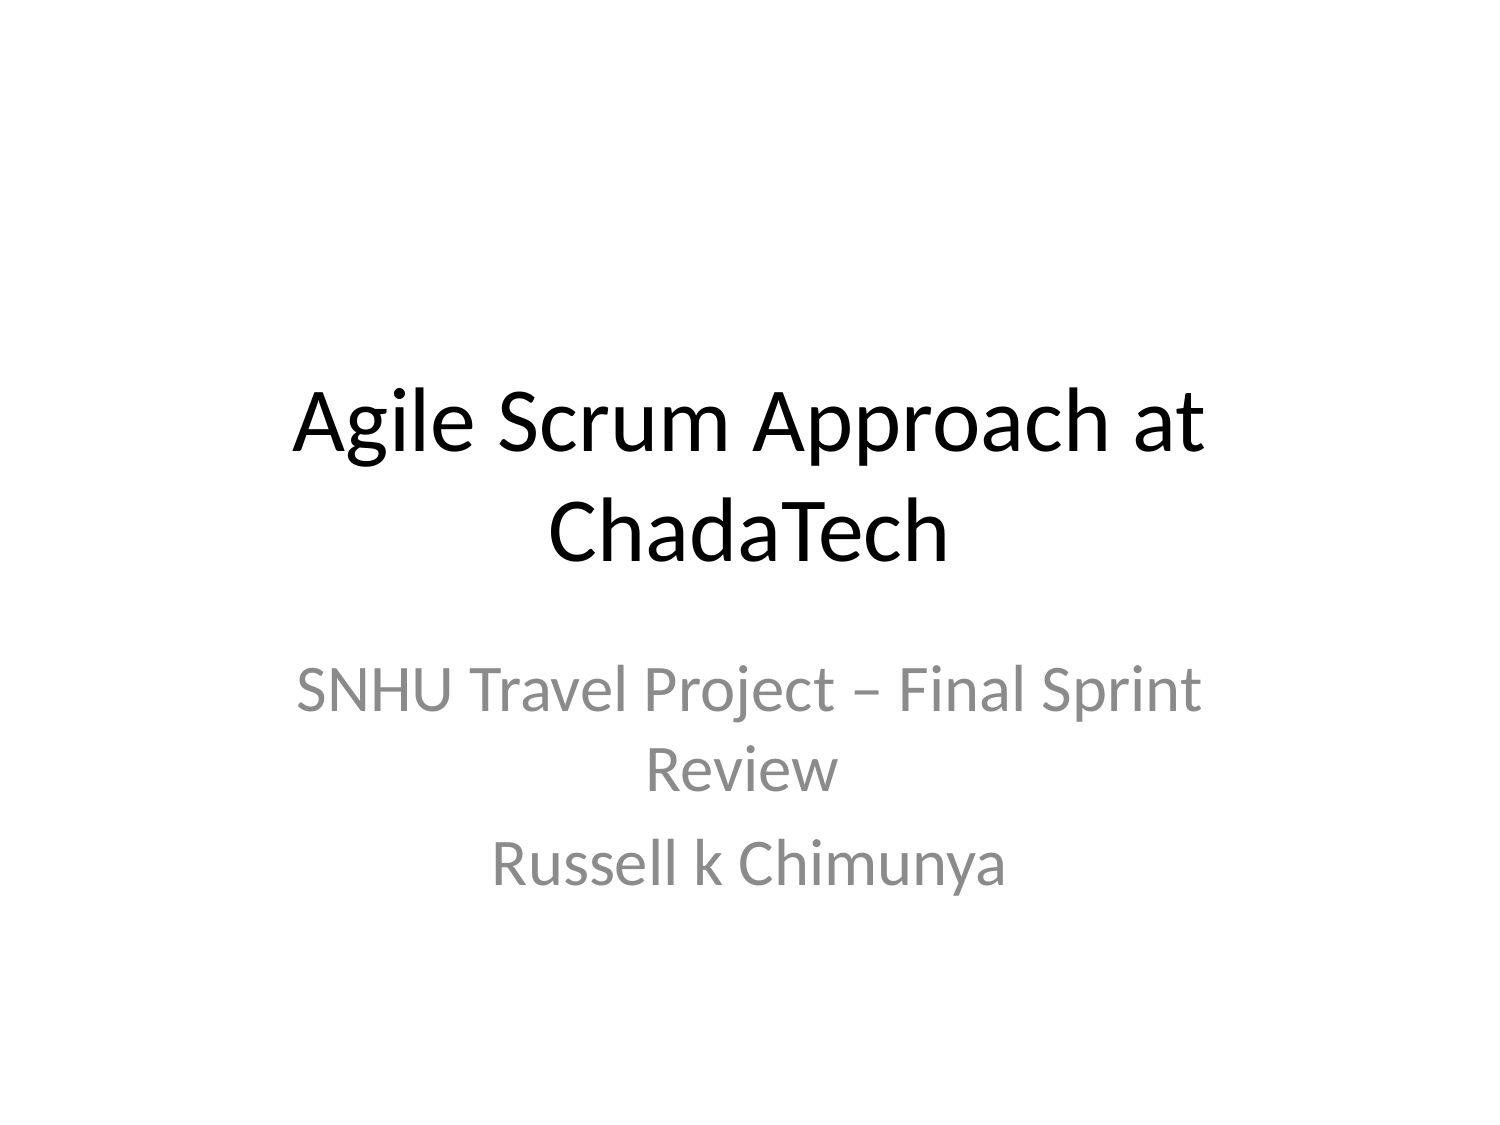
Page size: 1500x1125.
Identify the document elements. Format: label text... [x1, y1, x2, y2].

subtitle SNHU Travel Project – Final Sprint Review Russell k Chimunya [225, 637, 1275, 925]
title Agile Scrum Approach at ChadaTech [112, 349, 1388, 591]
